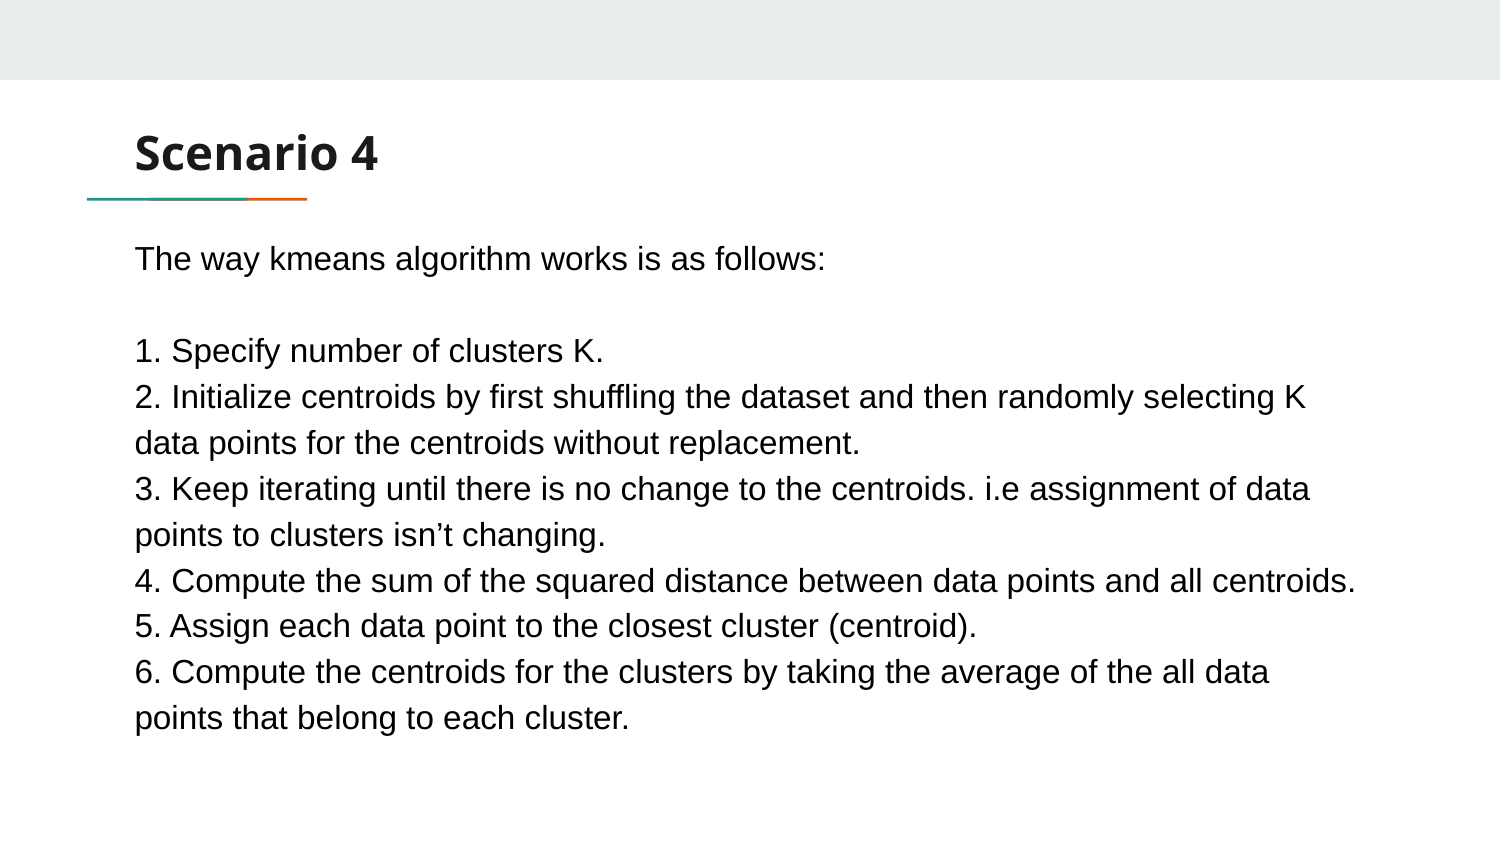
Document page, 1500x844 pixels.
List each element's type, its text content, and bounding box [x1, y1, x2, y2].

title Scenario 4 [119, 108, 1381, 196]
list The way kmeans algorithm works is as follows: 1. Specify number of clusters K. 2. Initialize centroids by first shuffling the dataset and then randomly selecting K data points for the centroids without replacement. 3. Keep iterating until there is no change to the centroids. i.e assignment of data points to clusters isn’t changing. 4. Compute the sum of the squared distance between data points and all centroids. 5. Assign each data point to the closest cluster (centroid). 6. Compute the centroids for the clusters by taking the average of the all data points that belong to each cluster. [119, 216, 1381, 799]
